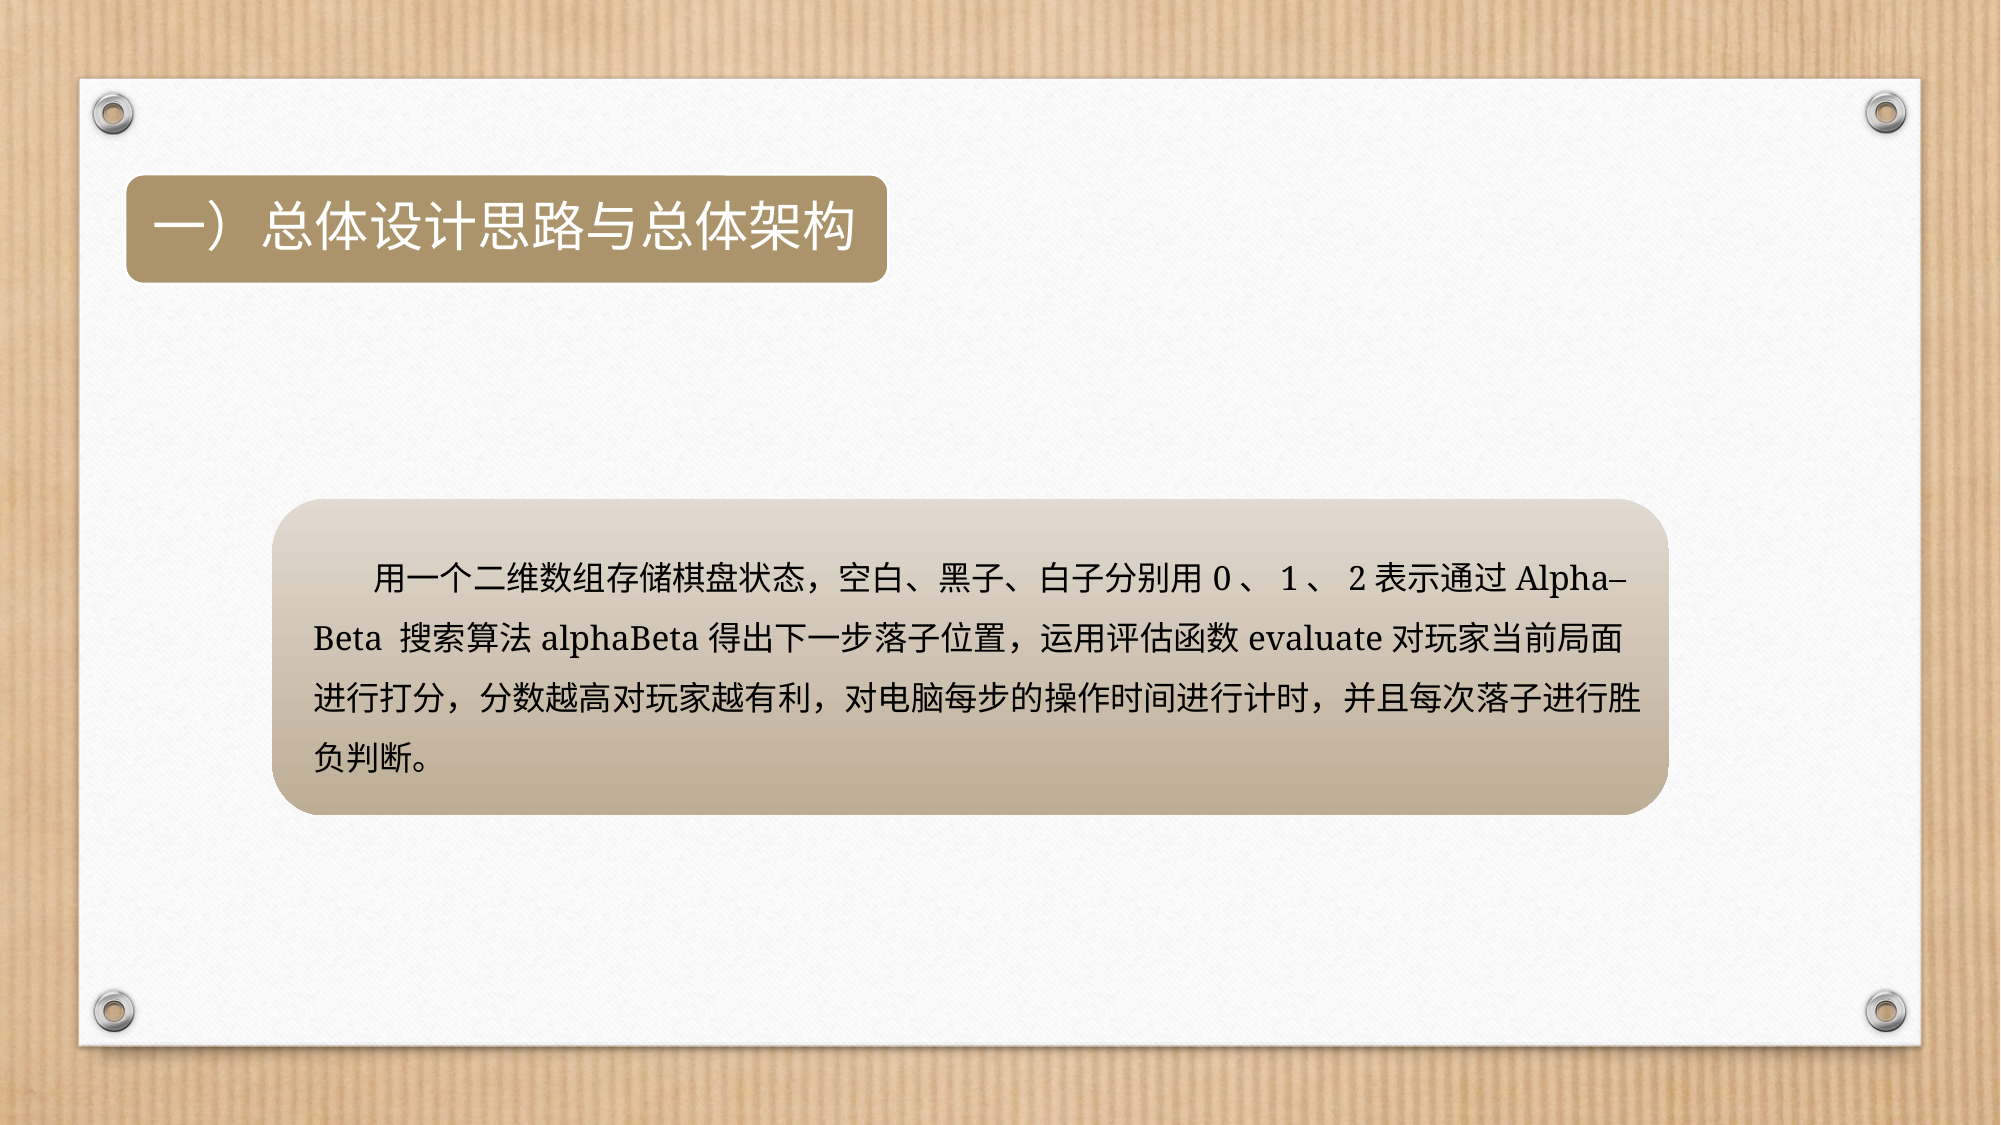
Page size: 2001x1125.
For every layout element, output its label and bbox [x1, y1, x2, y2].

picture [0, 0, 2001, 1125]
text_box [271, 498, 1670, 878]
text_box [124, 169, 889, 354]
